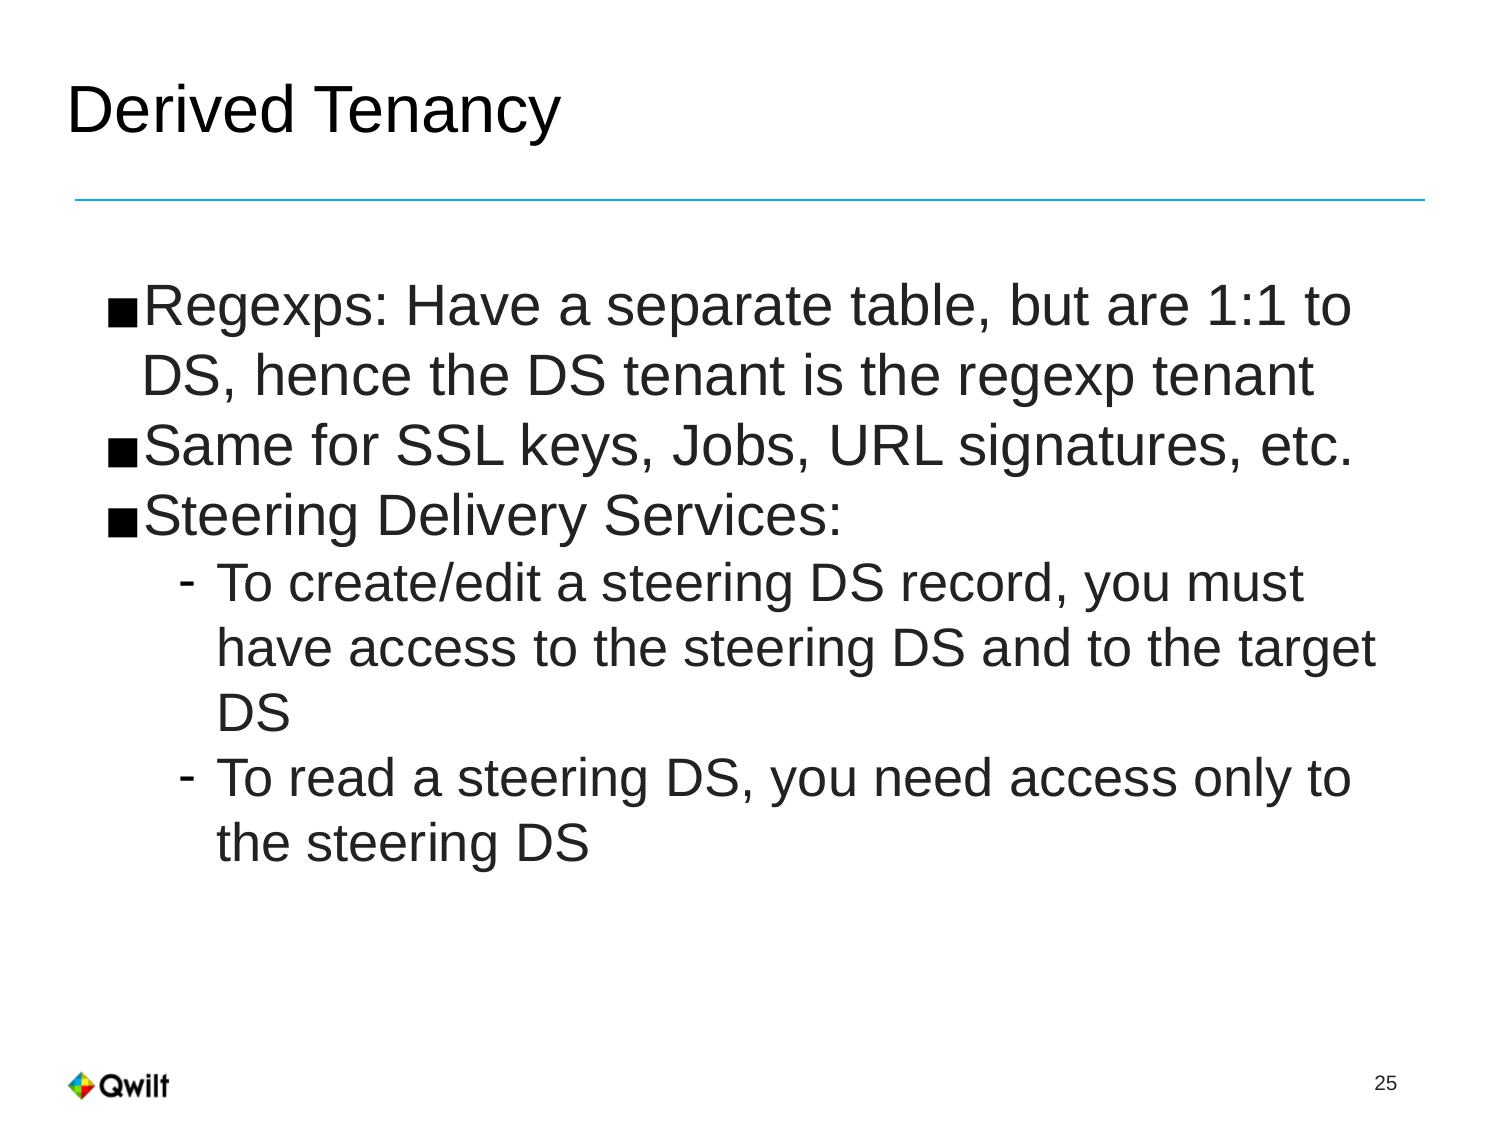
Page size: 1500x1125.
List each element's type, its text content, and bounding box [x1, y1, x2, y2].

title Derived Tenancy [51, 37, 1463, 175]
slide_number 25 [1353, 1062, 1438, 1110]
picture [51, 1062, 188, 1109]
list Regexps: Have a separate table, but are 1:1 to DS, hence the DS tenant is the regexp tenant Same for SSL keys, Jobs, URL signatures, etc. Steering Delivery Services: To create/edit a steering DS record, you must have access to the steering DS and to the target DS To read a steering DS, you need access only to the steering DS [51, 252, 1449, 1000]
